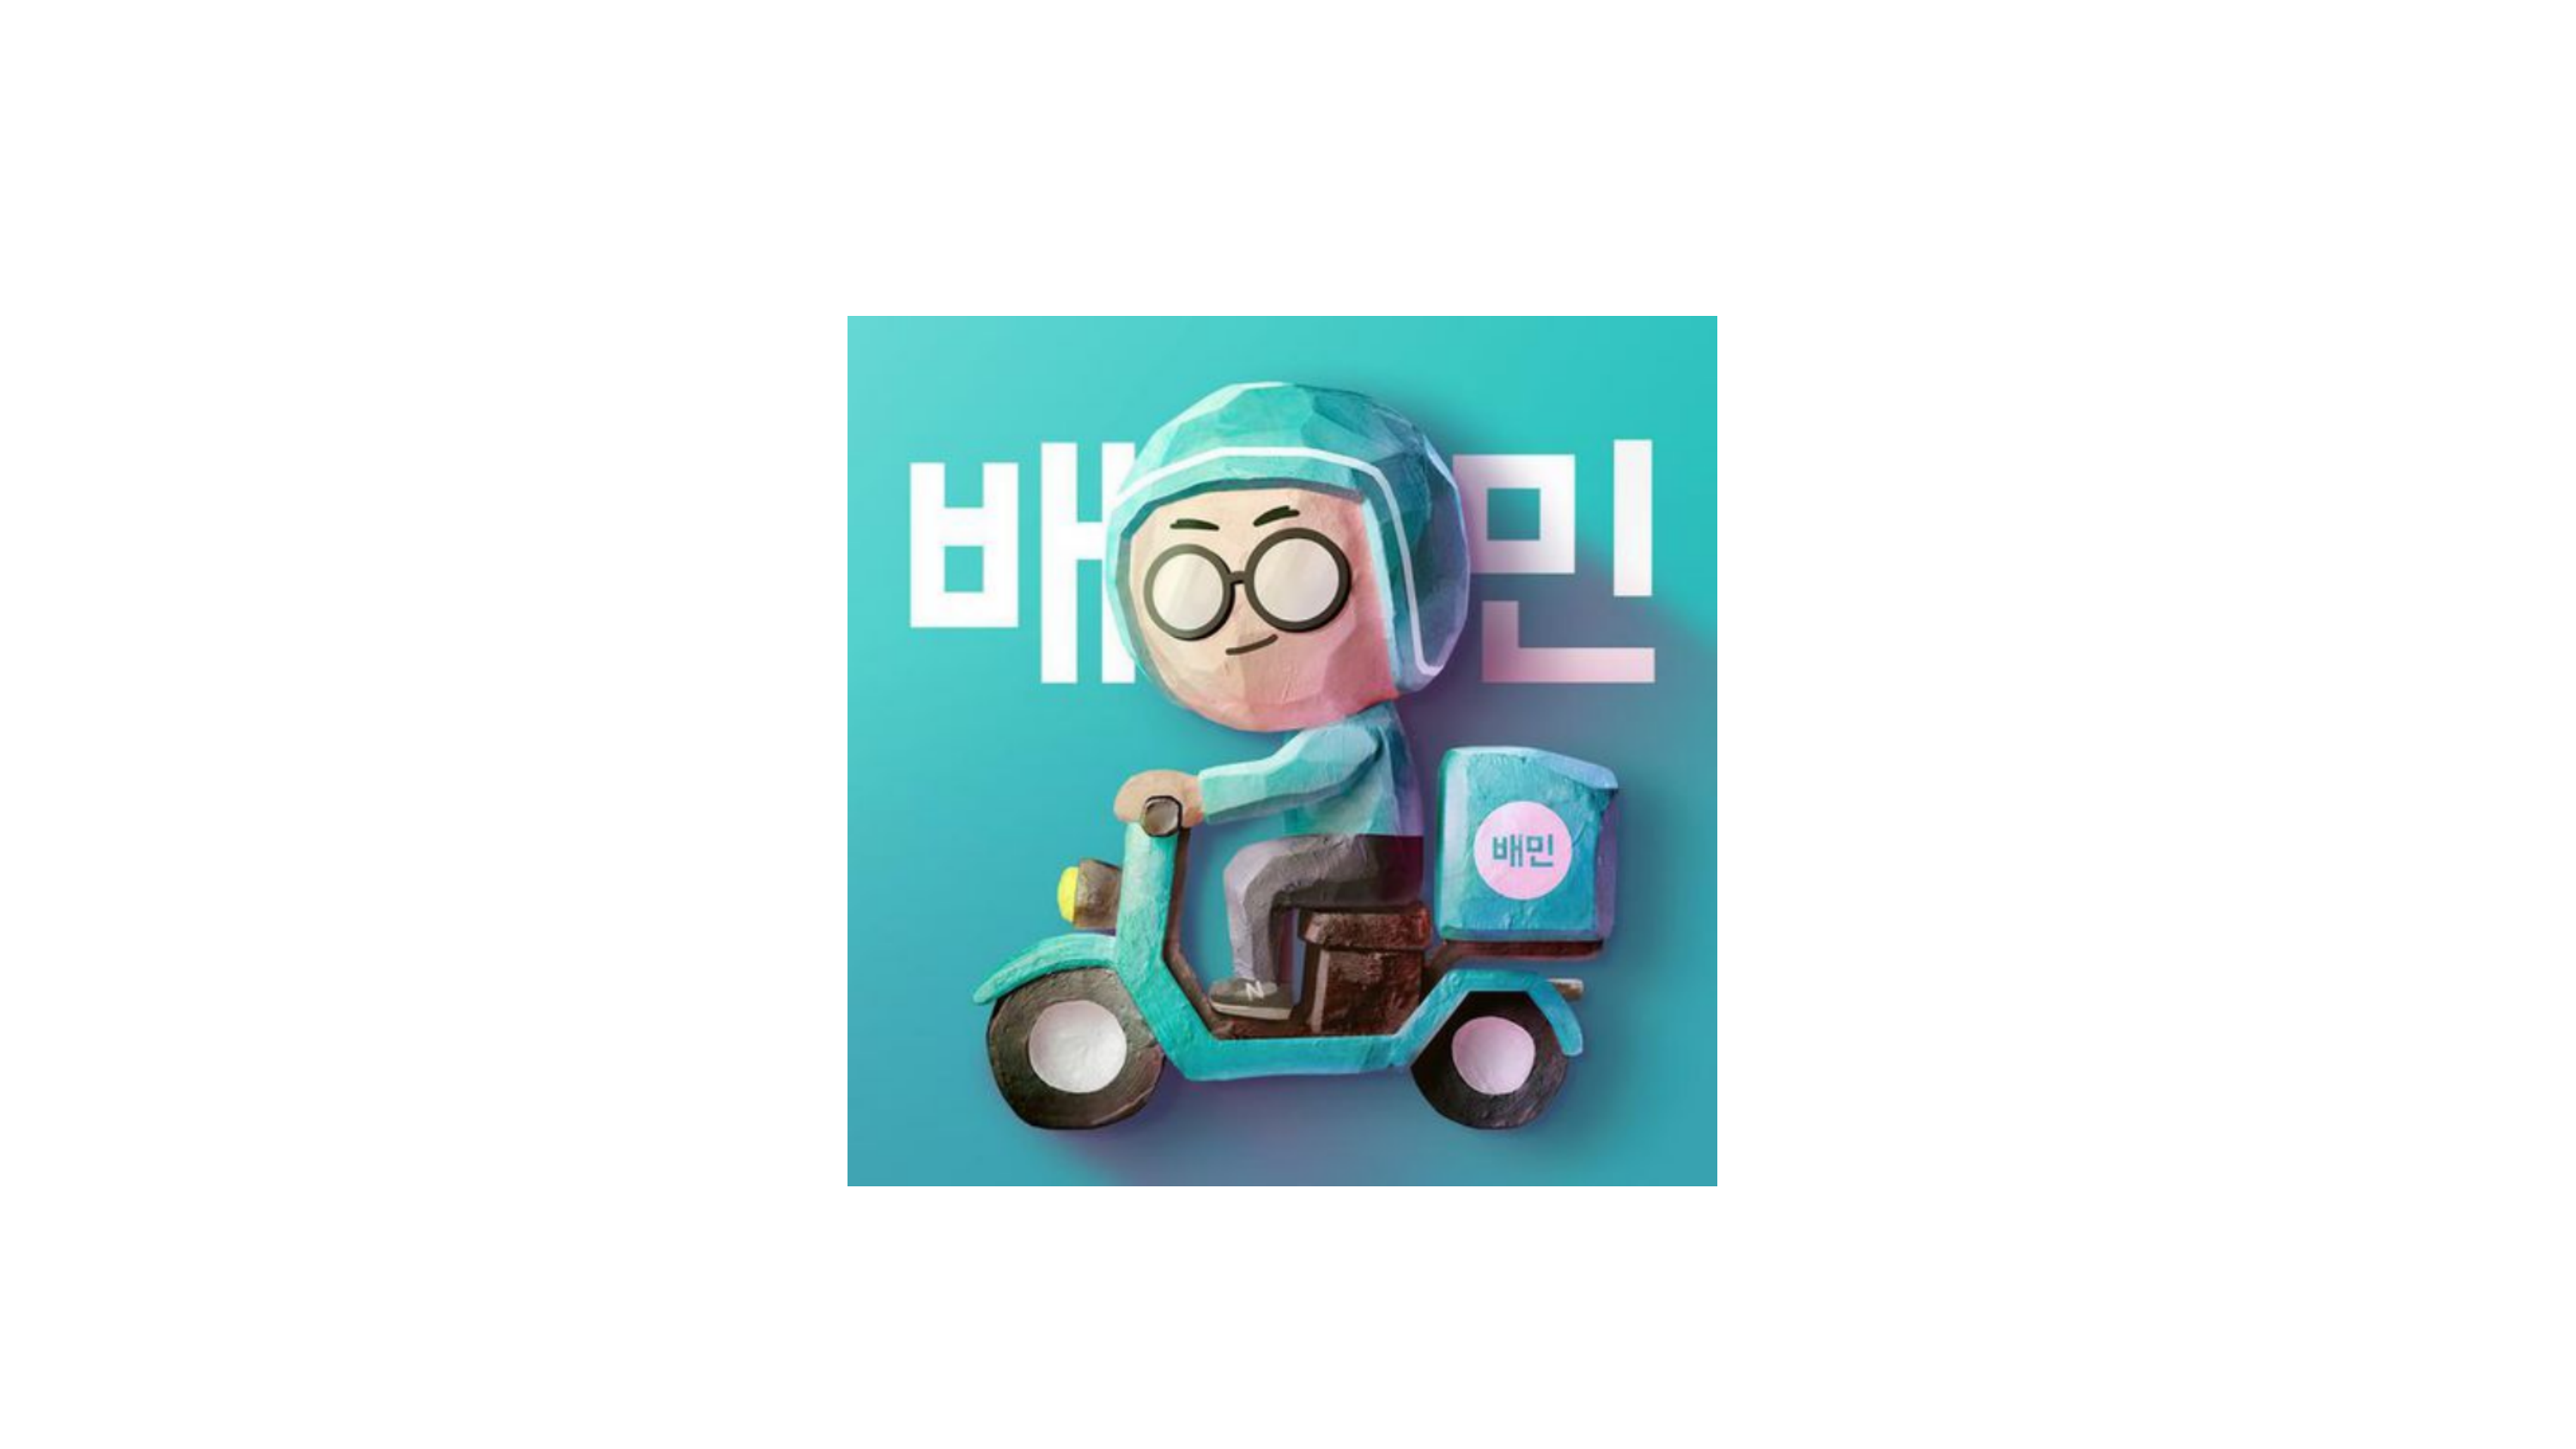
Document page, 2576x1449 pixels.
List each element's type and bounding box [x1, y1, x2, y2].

text_box [848, 316, 1718, 1186]
